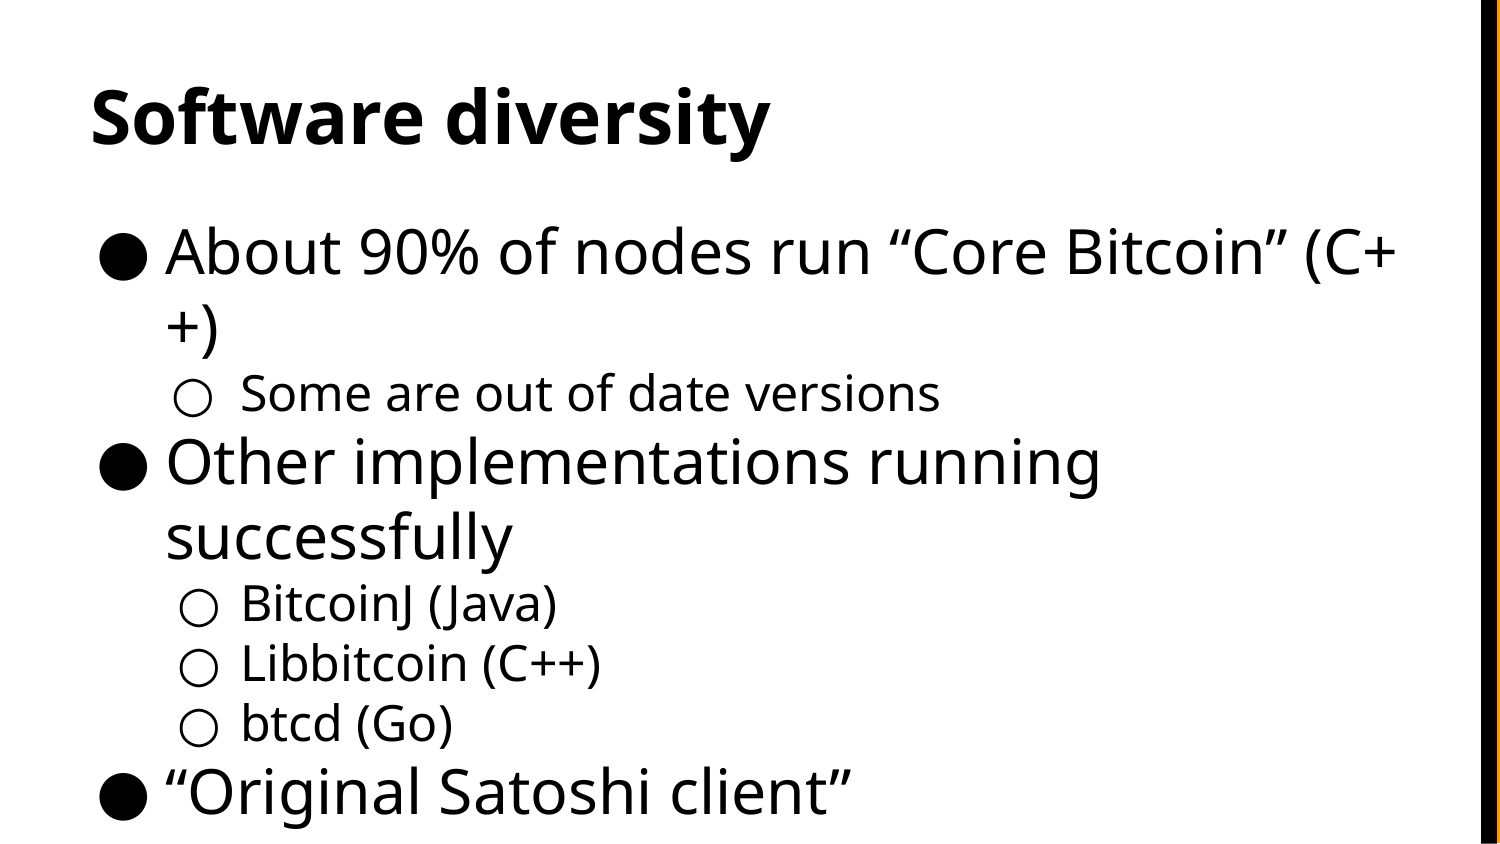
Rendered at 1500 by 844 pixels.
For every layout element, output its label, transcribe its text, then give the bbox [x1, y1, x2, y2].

title Software diversity [75, 33, 1500, 175]
list About 90% of nodes run “Core Bitcoin” (C++) Some are out of date versions Other implementations running successfully BitcoinJ (Java) Libbitcoin (C++) btcd (Go) “Original Satoshi client” [75, 196, 1445, 770]
